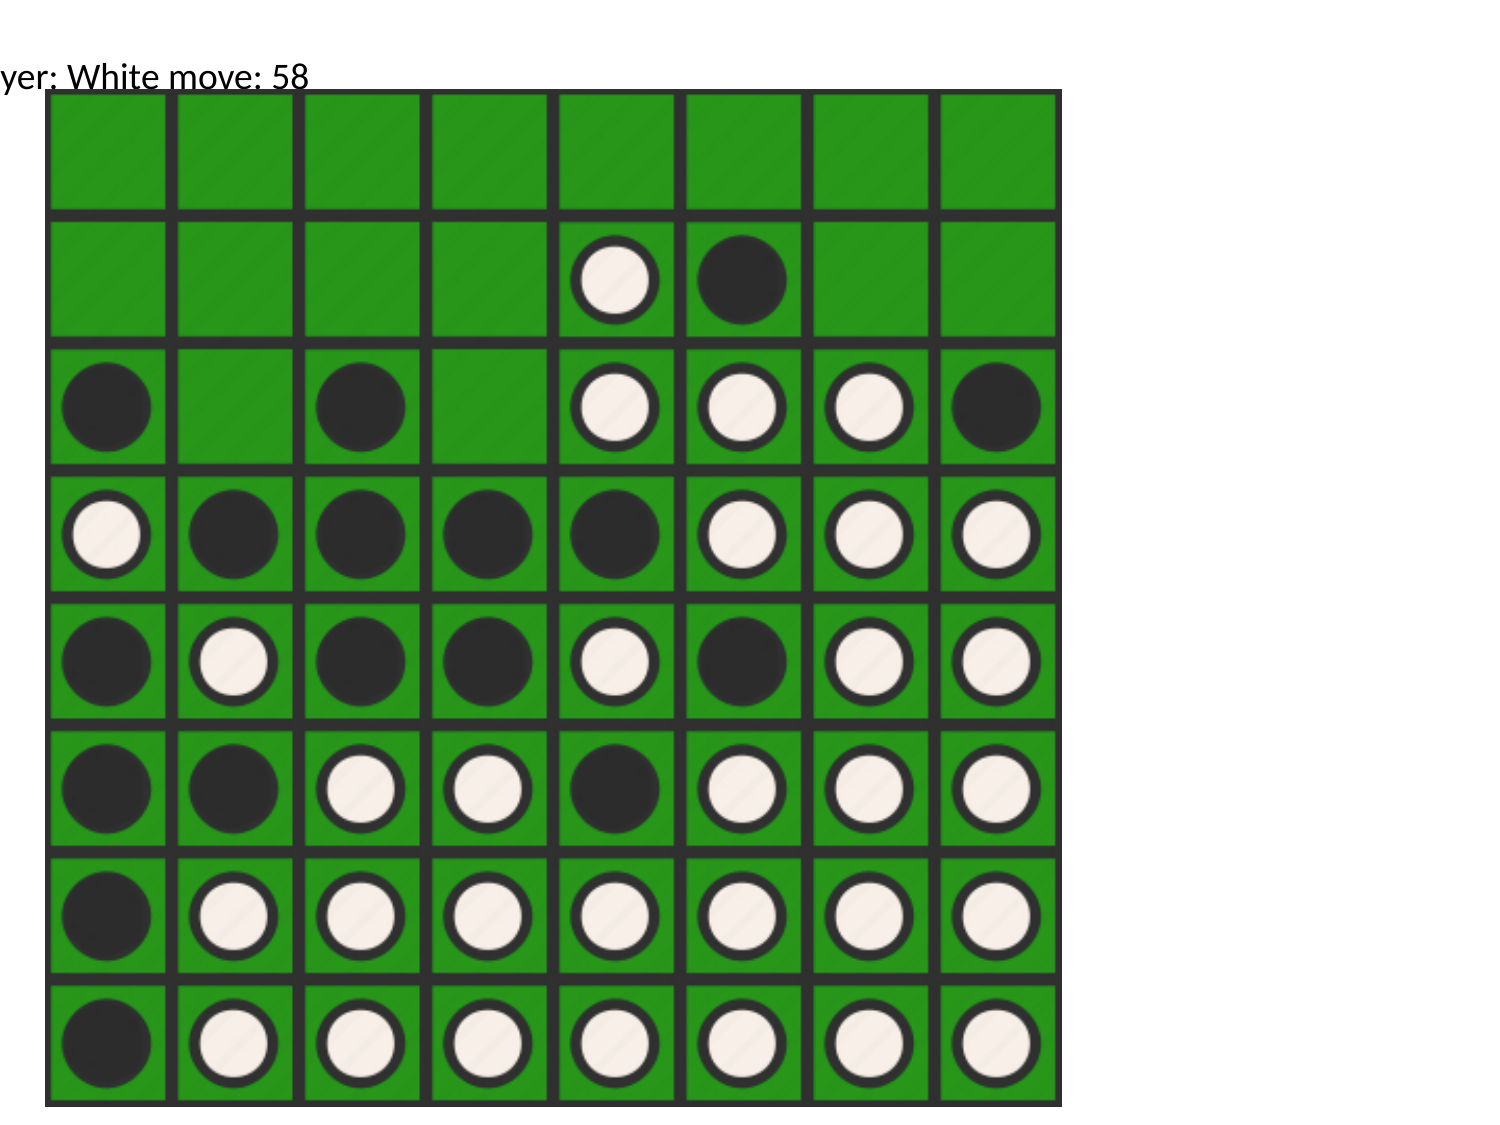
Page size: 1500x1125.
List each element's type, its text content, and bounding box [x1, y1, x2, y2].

text_box turn: 44 player: White move: 58 [0, 44, 325, 105]
picture [44, 89, 1062, 1107]
